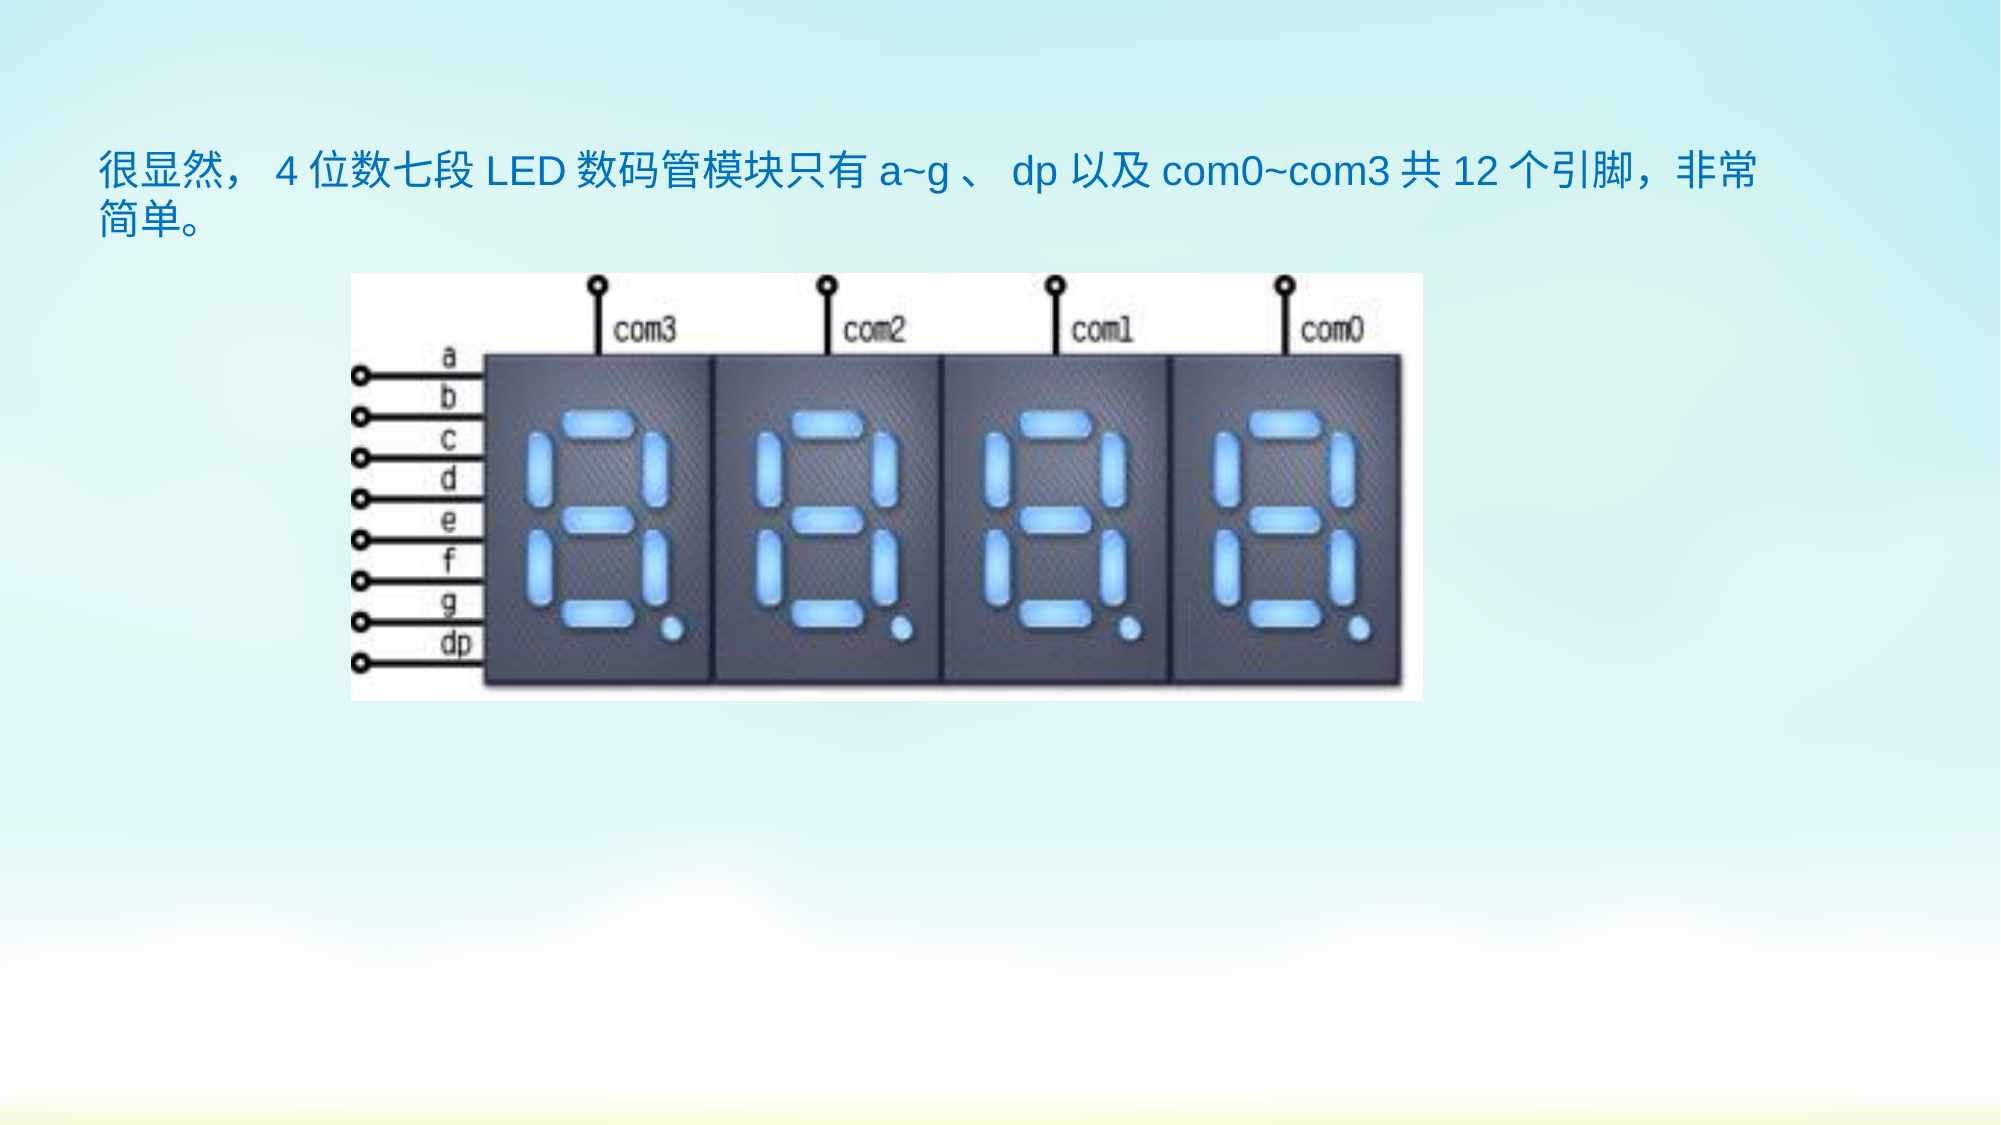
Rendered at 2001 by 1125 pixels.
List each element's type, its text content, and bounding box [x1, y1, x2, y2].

picture [0, 0, 2001, 1125]
list 很显然，4位数七段LED数码管模块只有a~g、dp以及com0~com3共12个引脚，非常简单。 [83, 135, 1809, 897]
